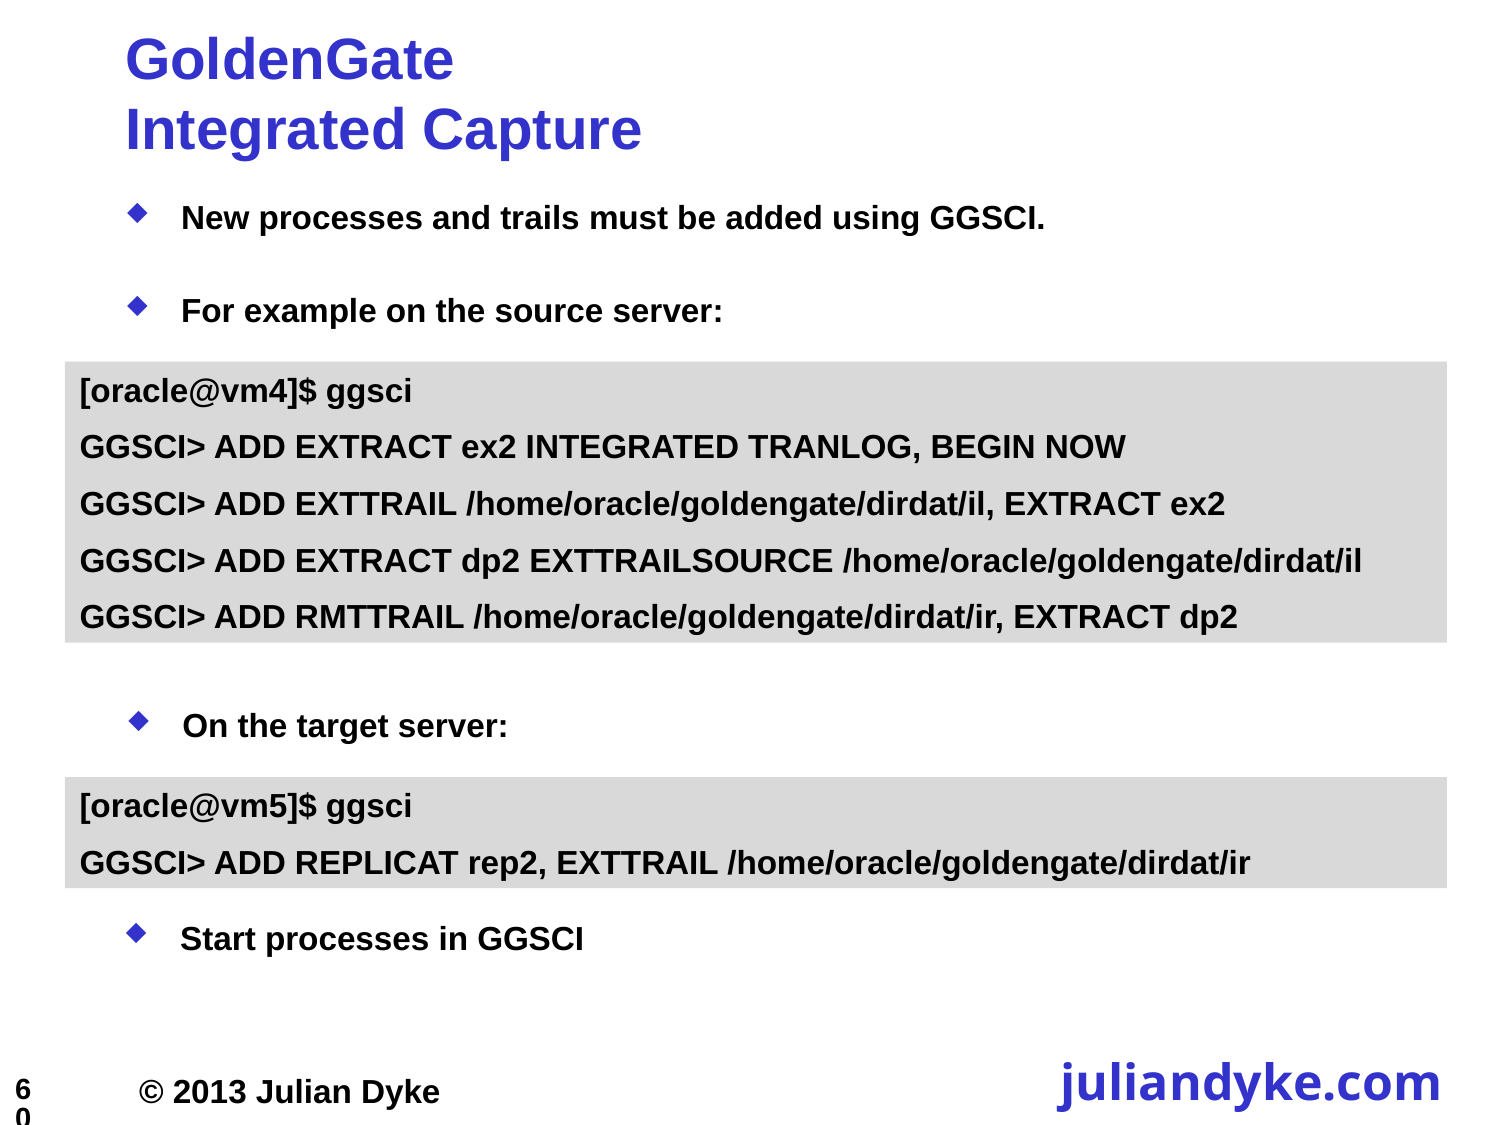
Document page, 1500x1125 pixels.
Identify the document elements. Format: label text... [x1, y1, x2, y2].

text_box [oracle@vm4]$ ggsci GGSCI> ADD EXTRACT ex2 INTEGRATED TRANLOG, BEGIN NOW GGSCI> ADD EXTTRAIL /home/oracle/goldengate/dirdat/il, EXTRACT ex2 GGSCI> ADD EXTRACT dp2 EXTTRAILSOURCE /home/oracle/goldengate/dirdat/il GGSCI> ADD RMTTRAIL /home/oracle/goldengate/dirdat/ir, EXTRACT dp2 [64, 361, 1447, 643]
slide_number 60 [0, 1062, 63, 1113]
text_box Start processes in GGSCI [123, 916, 1437, 976]
text_box On the target server: [126, 889, 1439, 894]
title GoldenGate Integrated Capture [125, 12, 1438, 161]
list New processes and trails must be added using GGSCI. For example on the source server: [125, 196, 1438, 361]
text_box On the target server: [126, 704, 1439, 777]
text_box [oracle@vm5]$ ggsci GGSCI> ADD REPLICAT rep2, EXTTRAIL /home/oracle/goldengate/dirdat/ir [64, 777, 1447, 889]
